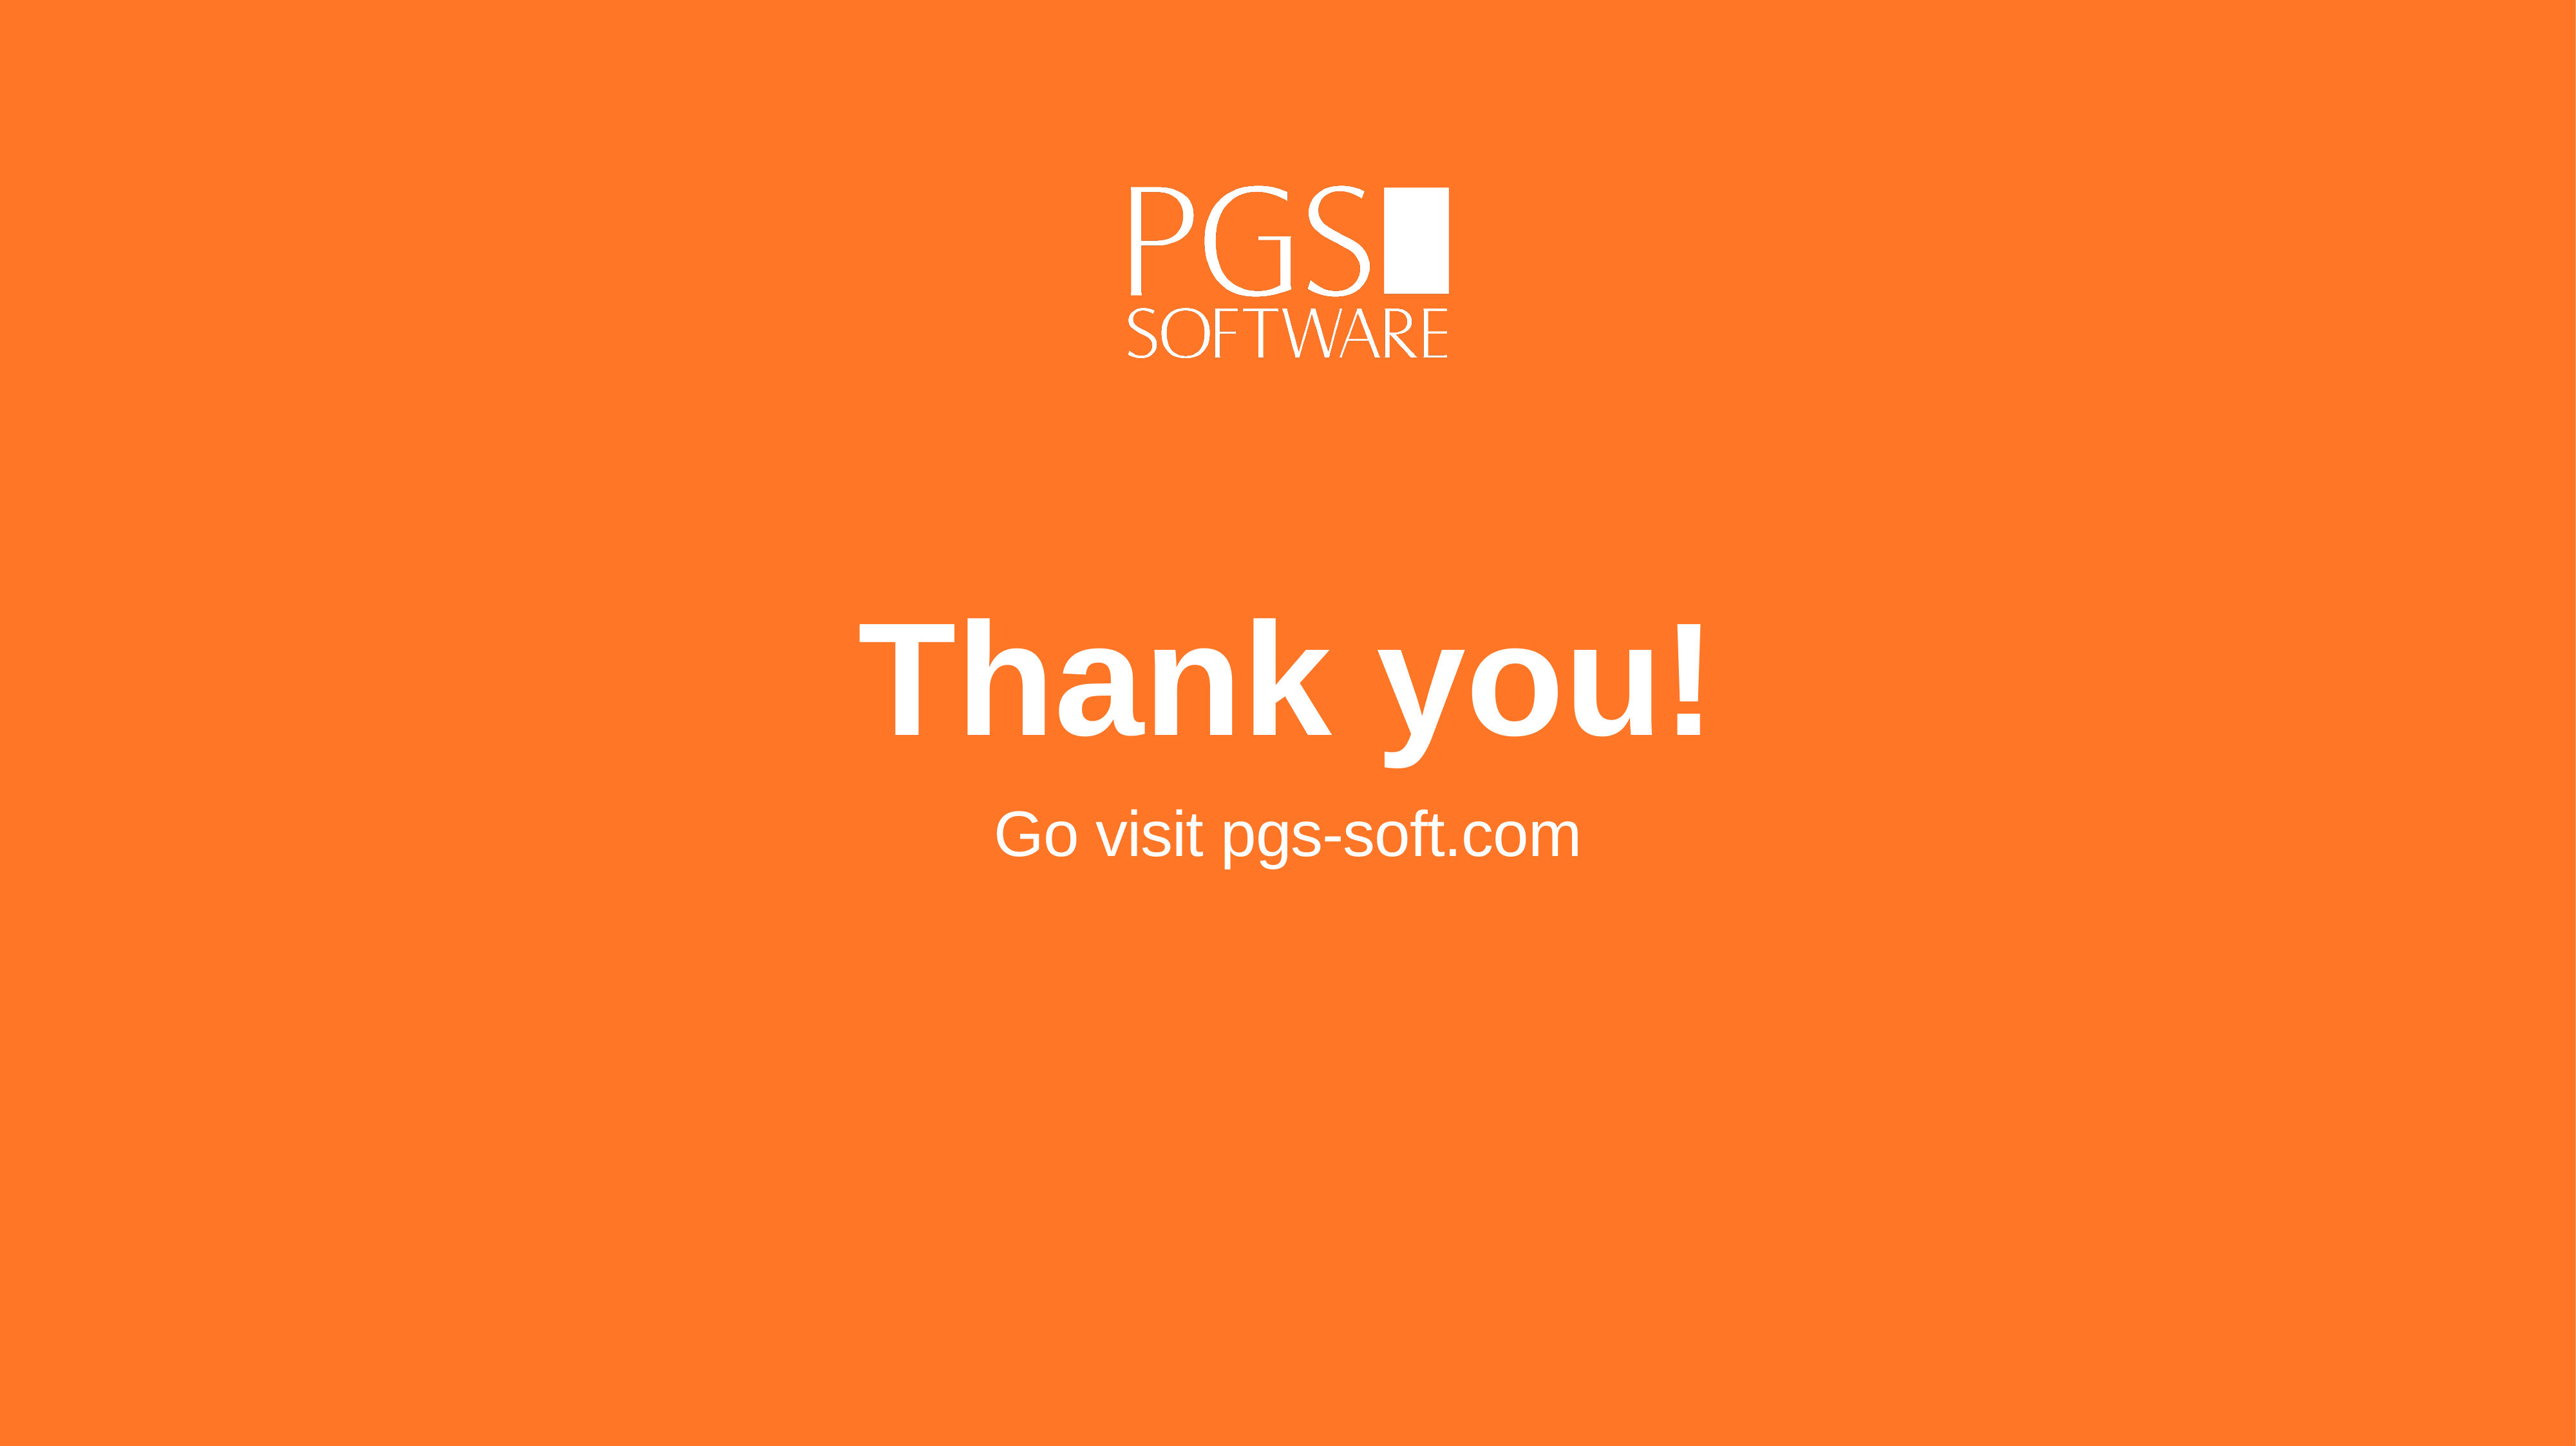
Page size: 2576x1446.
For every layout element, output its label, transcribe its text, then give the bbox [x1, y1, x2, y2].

title Thank you! [192, 580, 2383, 775]
list Go visit pgs-soft.com [192, 787, 2383, 875]
